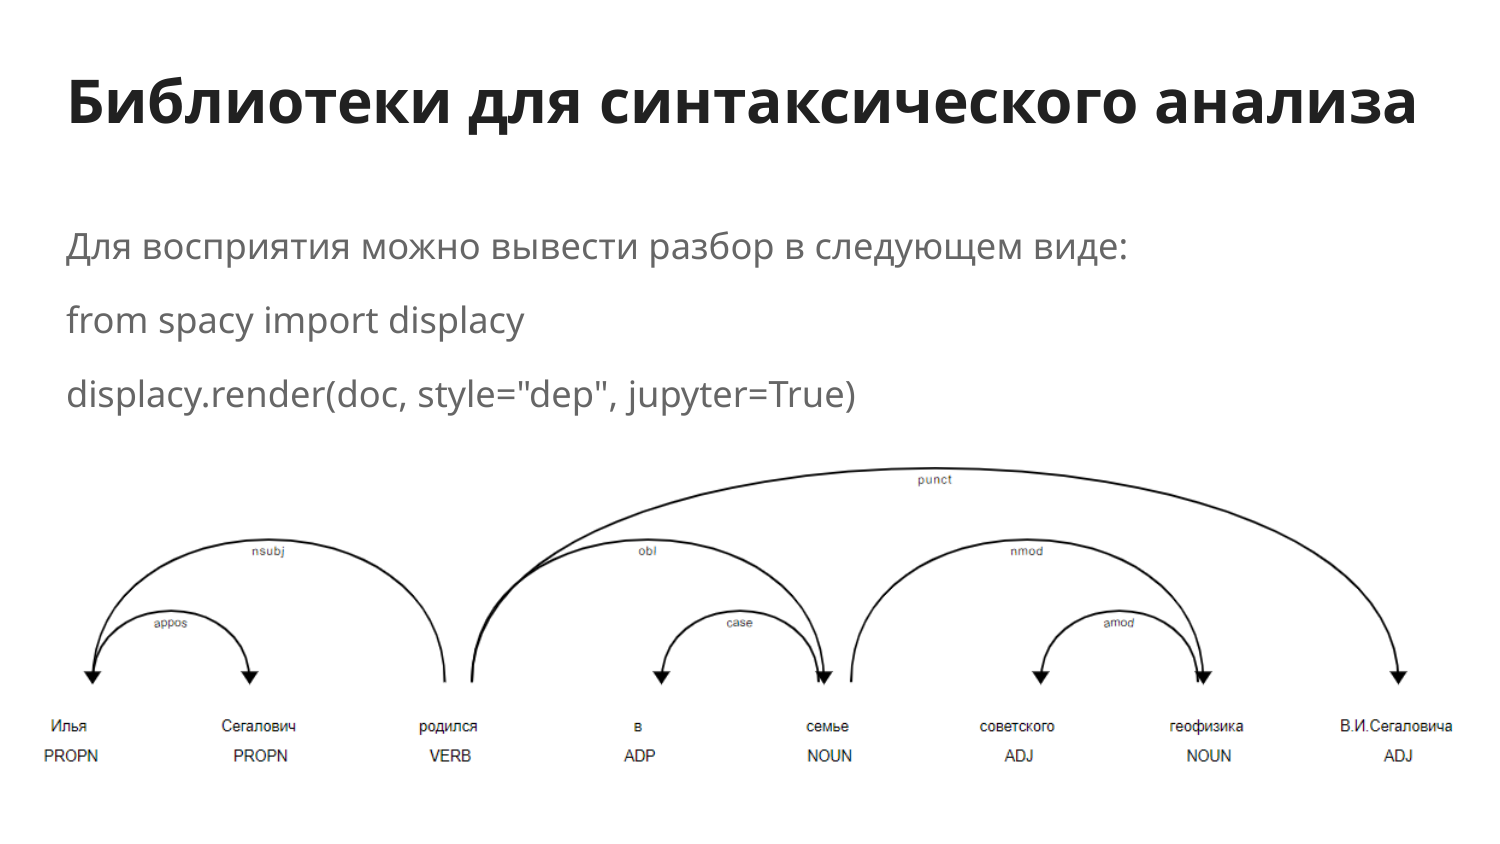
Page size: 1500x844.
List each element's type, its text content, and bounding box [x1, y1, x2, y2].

list Для восприятия можно вывести разбор в следующем виде: from spacy import displacy displacy.render(doc, style="dep", jupyter=True) [51, 201, 1432, 429]
picture [24, 431, 1476, 793]
title Библиотеки для синтаксического анализа [51, 48, 1449, 180]
